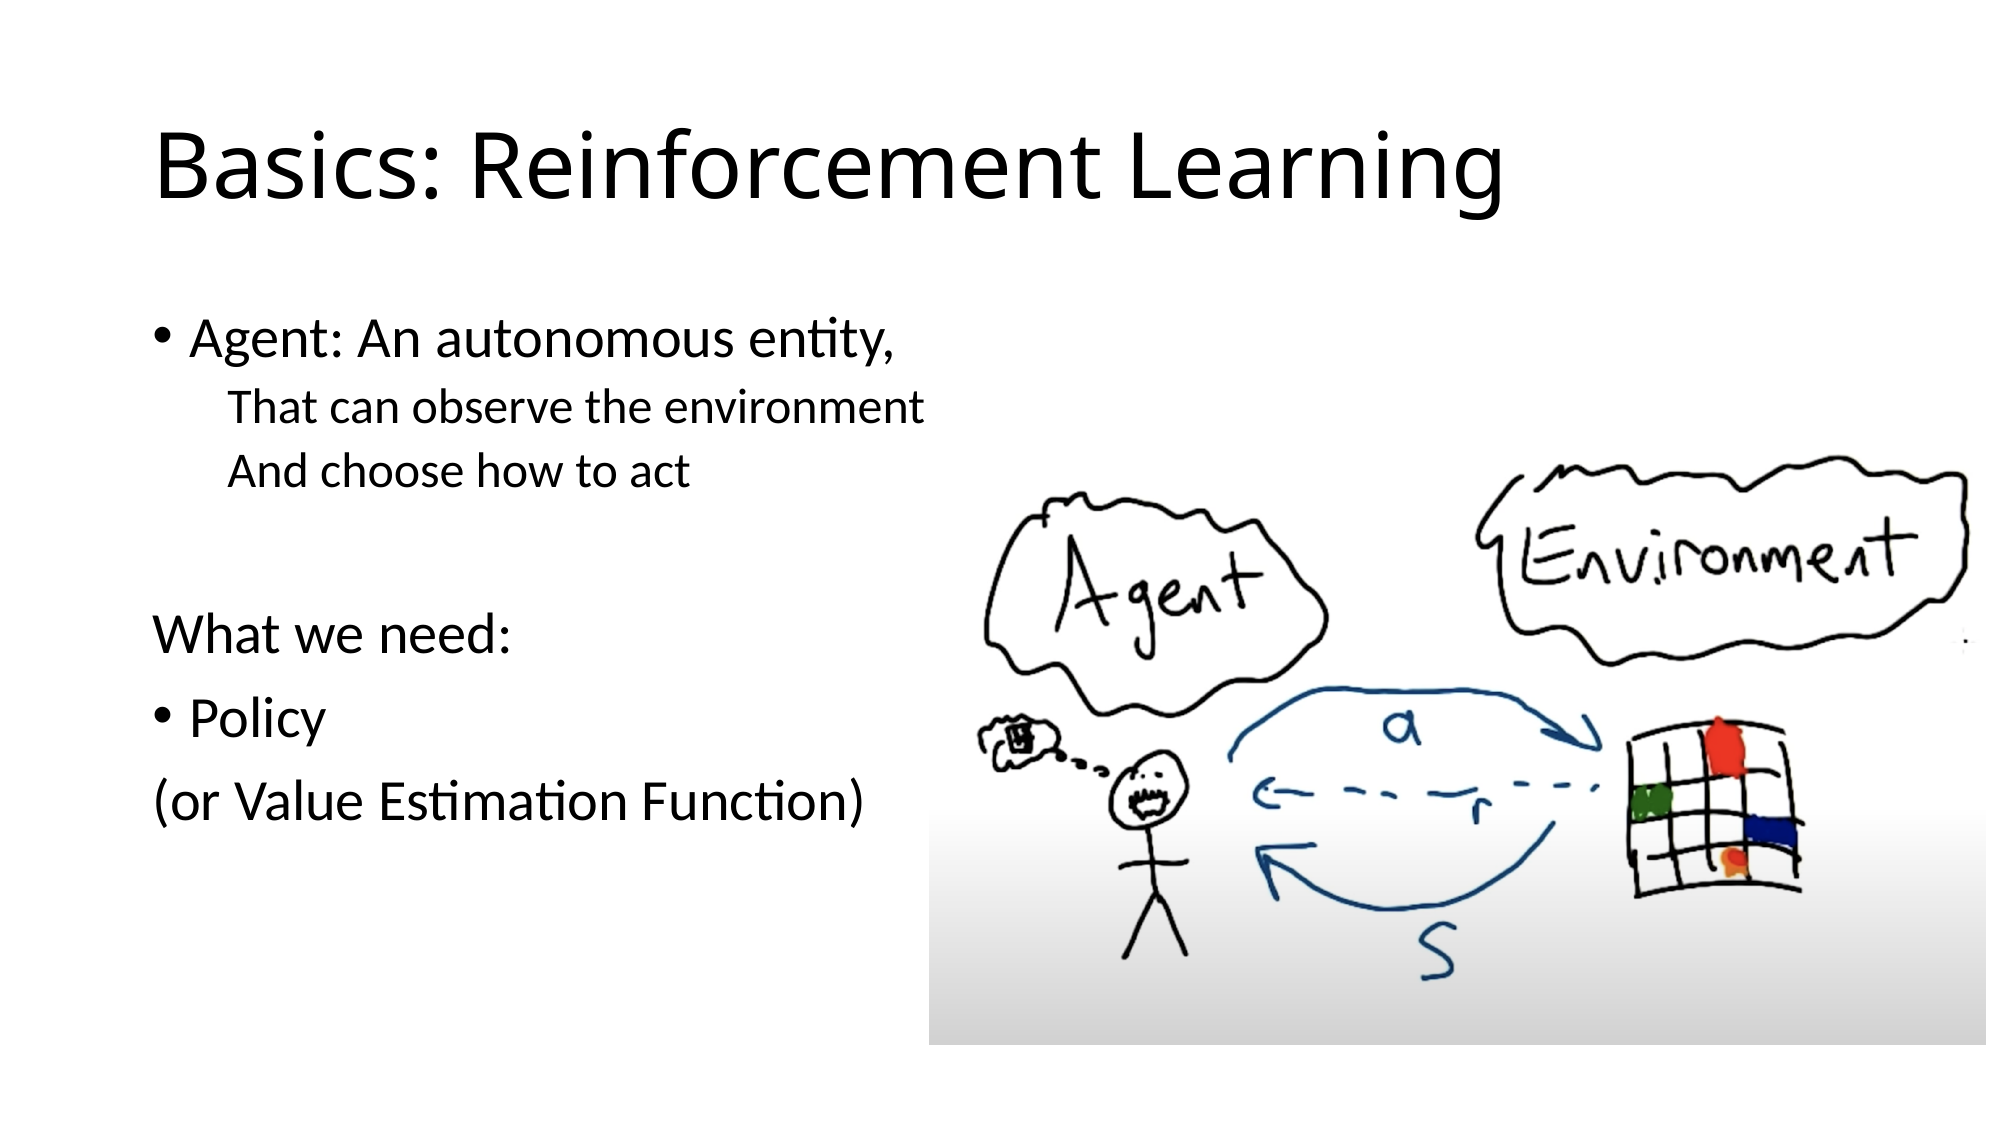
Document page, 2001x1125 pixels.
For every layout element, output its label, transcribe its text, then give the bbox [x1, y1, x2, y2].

title Basics: Reinforcement Learning [137, 59, 1863, 278]
picture [929, 419, 1986, 1045]
list Agent: An autonomous entity, That can observe the environment And choose how to act What we need: Policy (or Value Estimation Function) [137, 299, 1863, 1014]
